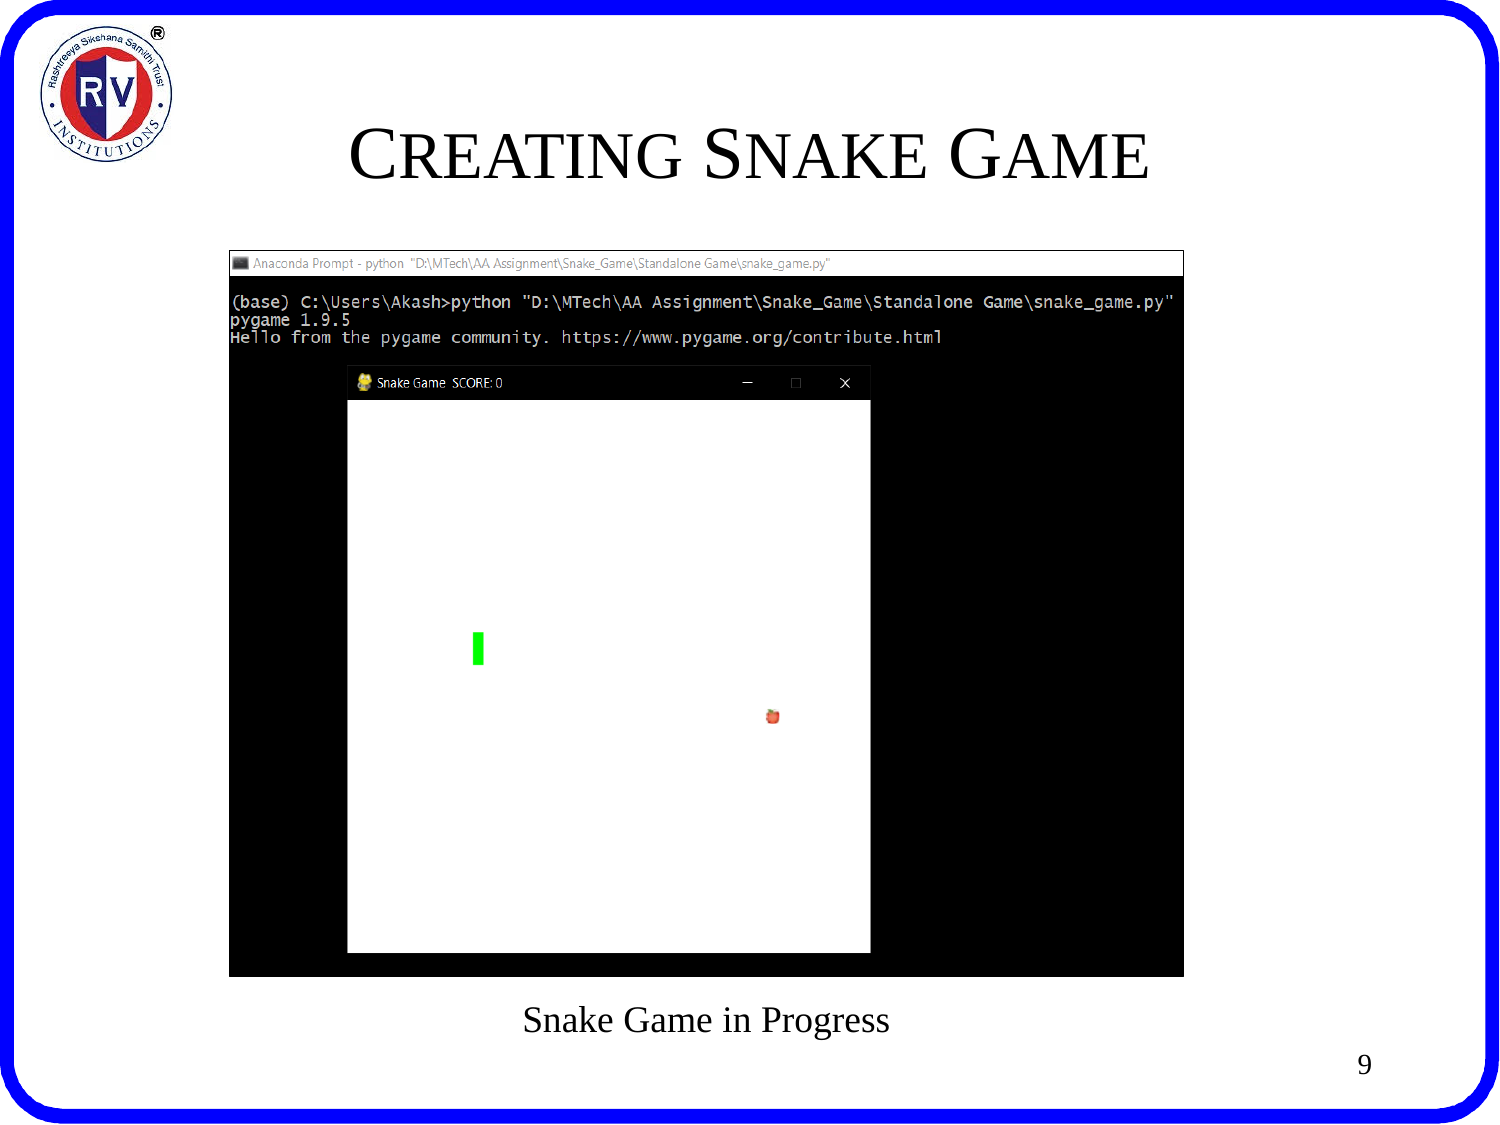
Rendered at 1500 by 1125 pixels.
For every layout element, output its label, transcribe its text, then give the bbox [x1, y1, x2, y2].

text_box Snake Game in Progress [507, 987, 906, 1048]
title CREATING SNAKE GAME [111, 54, 1388, 243]
slide_number 9 [1074, 1025, 1388, 1100]
picture [229, 250, 1183, 977]
picture [39, 24, 174, 163]
